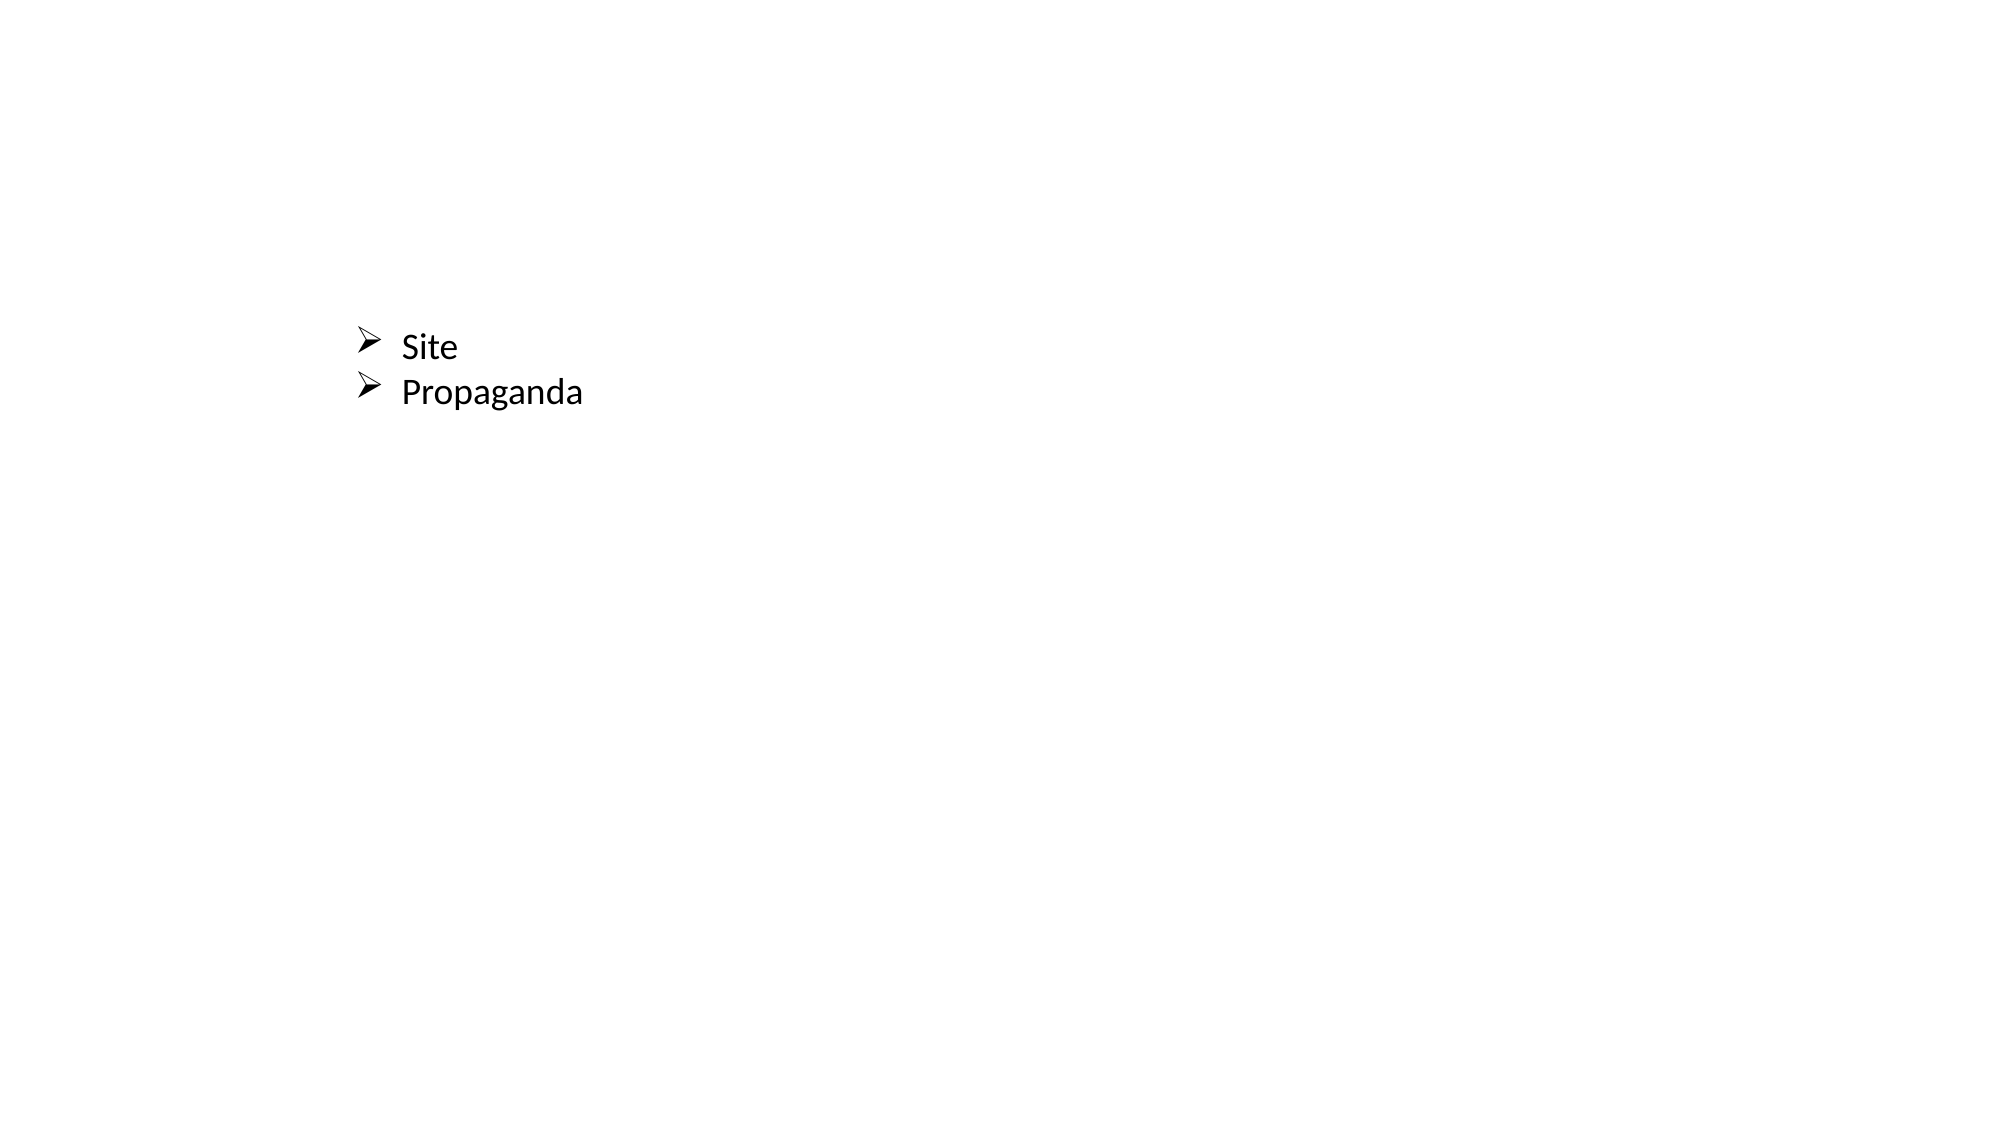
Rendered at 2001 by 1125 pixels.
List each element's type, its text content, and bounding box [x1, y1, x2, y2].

text_box Site Propaganda [340, 314, 1251, 420]
